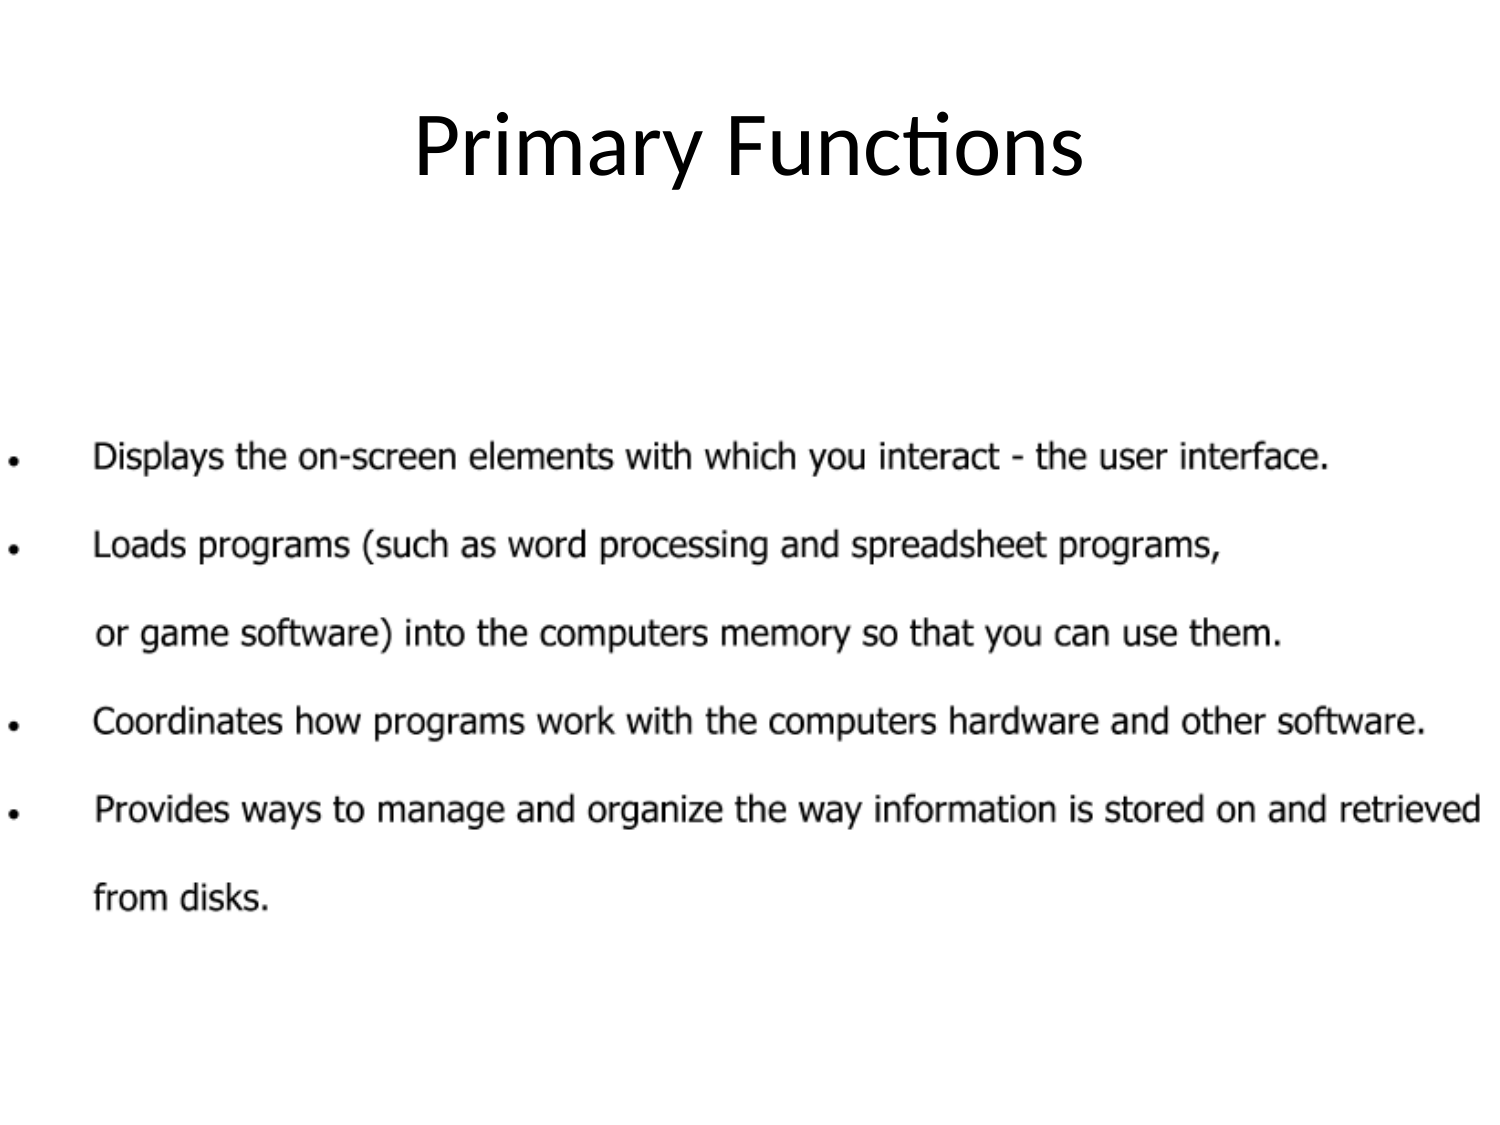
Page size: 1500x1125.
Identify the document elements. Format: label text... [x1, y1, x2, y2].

picture [0, 424, 1500, 926]
title Primary Functions [75, 45, 1425, 233]
